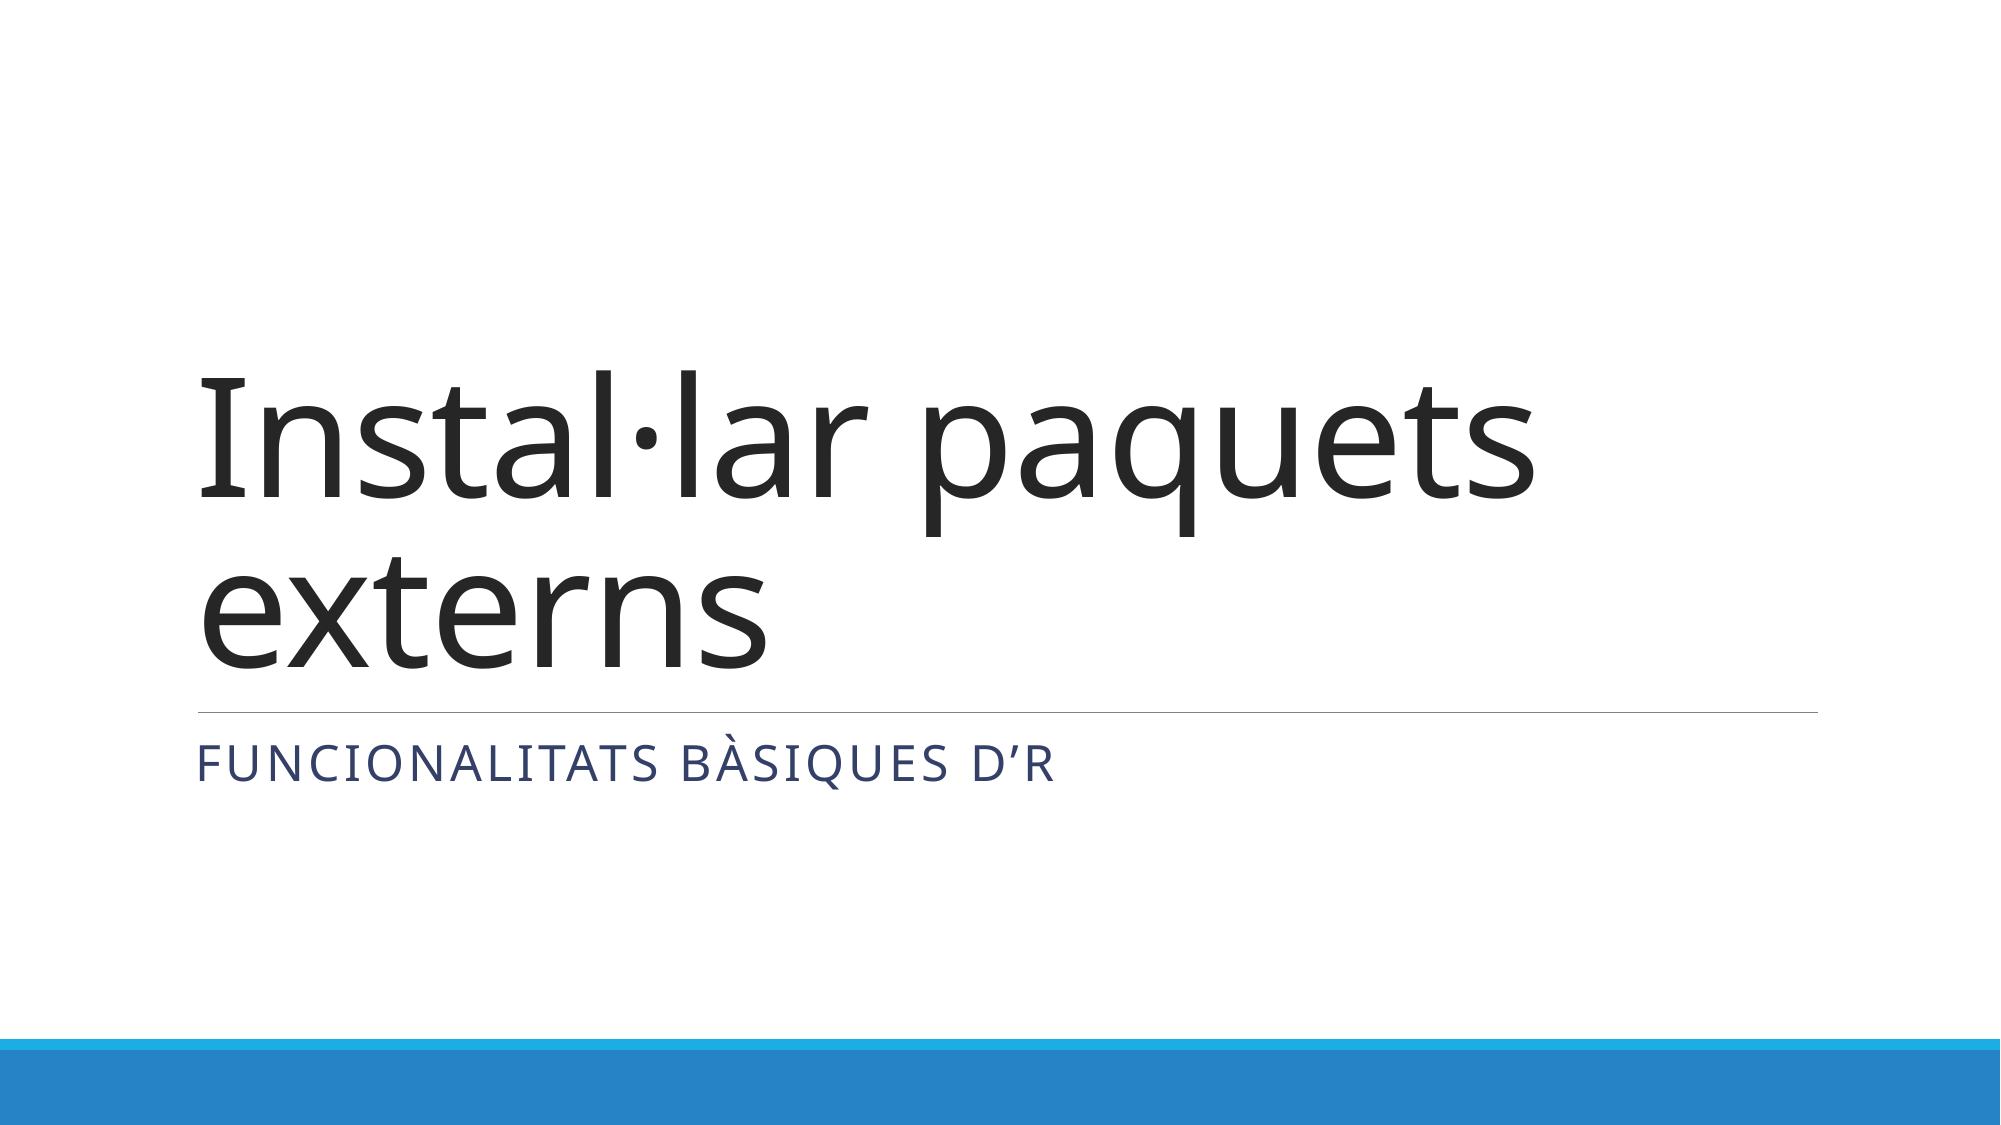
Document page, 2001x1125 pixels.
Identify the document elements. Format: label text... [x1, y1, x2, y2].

subtitle Funcionalitats bàsiques d’R [180, 730, 1831, 919]
title Instal·lar paquets externs [180, 124, 1830, 710]
